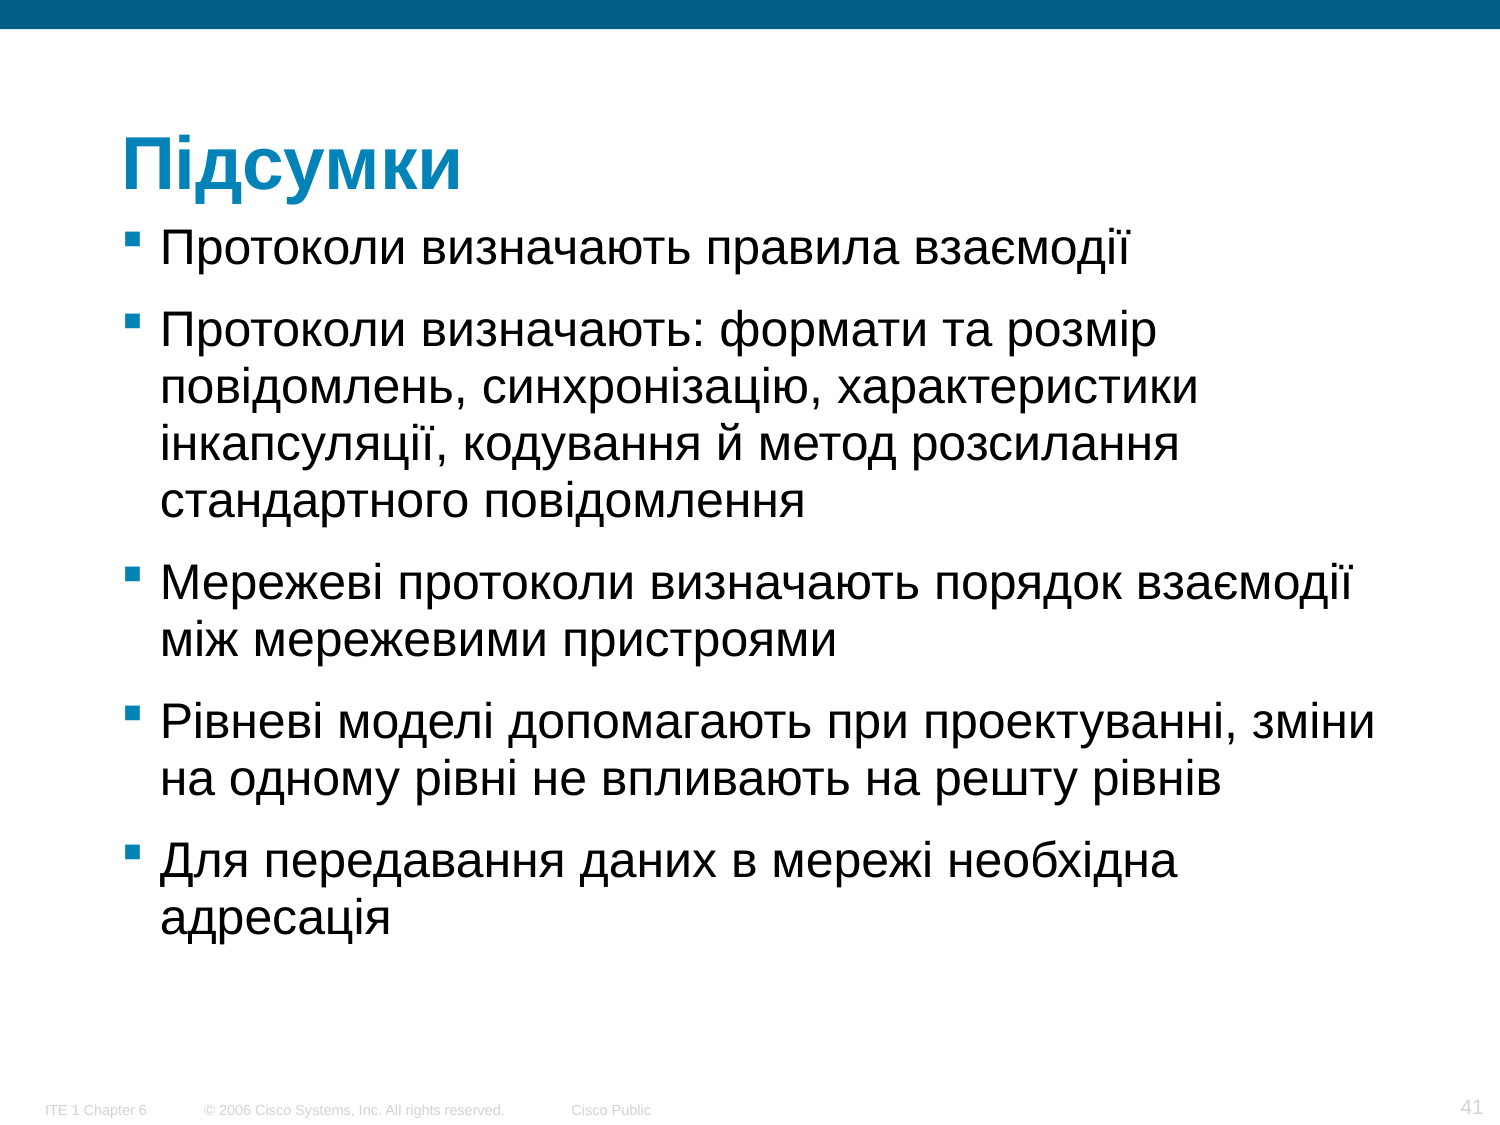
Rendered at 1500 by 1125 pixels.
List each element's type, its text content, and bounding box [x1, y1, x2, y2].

list Протоколи визначають правила взаємодії Протоколи визначають: формати та розмір повідомлень, синхронізацію, характеристики інкапсуляції, кодування й метод розсилання стандартного повідомлення Мережеві протоколи визначають порядок взаємодії між мережевими пристроями Рівневі моделі допомагають при проектуванні, зміни на одному рівні не впливають на решту рівнів Для передавання даних в мережі необхідна адресація [107, 212, 1411, 1071]
title Підсумки [107, 75, 1444, 213]
